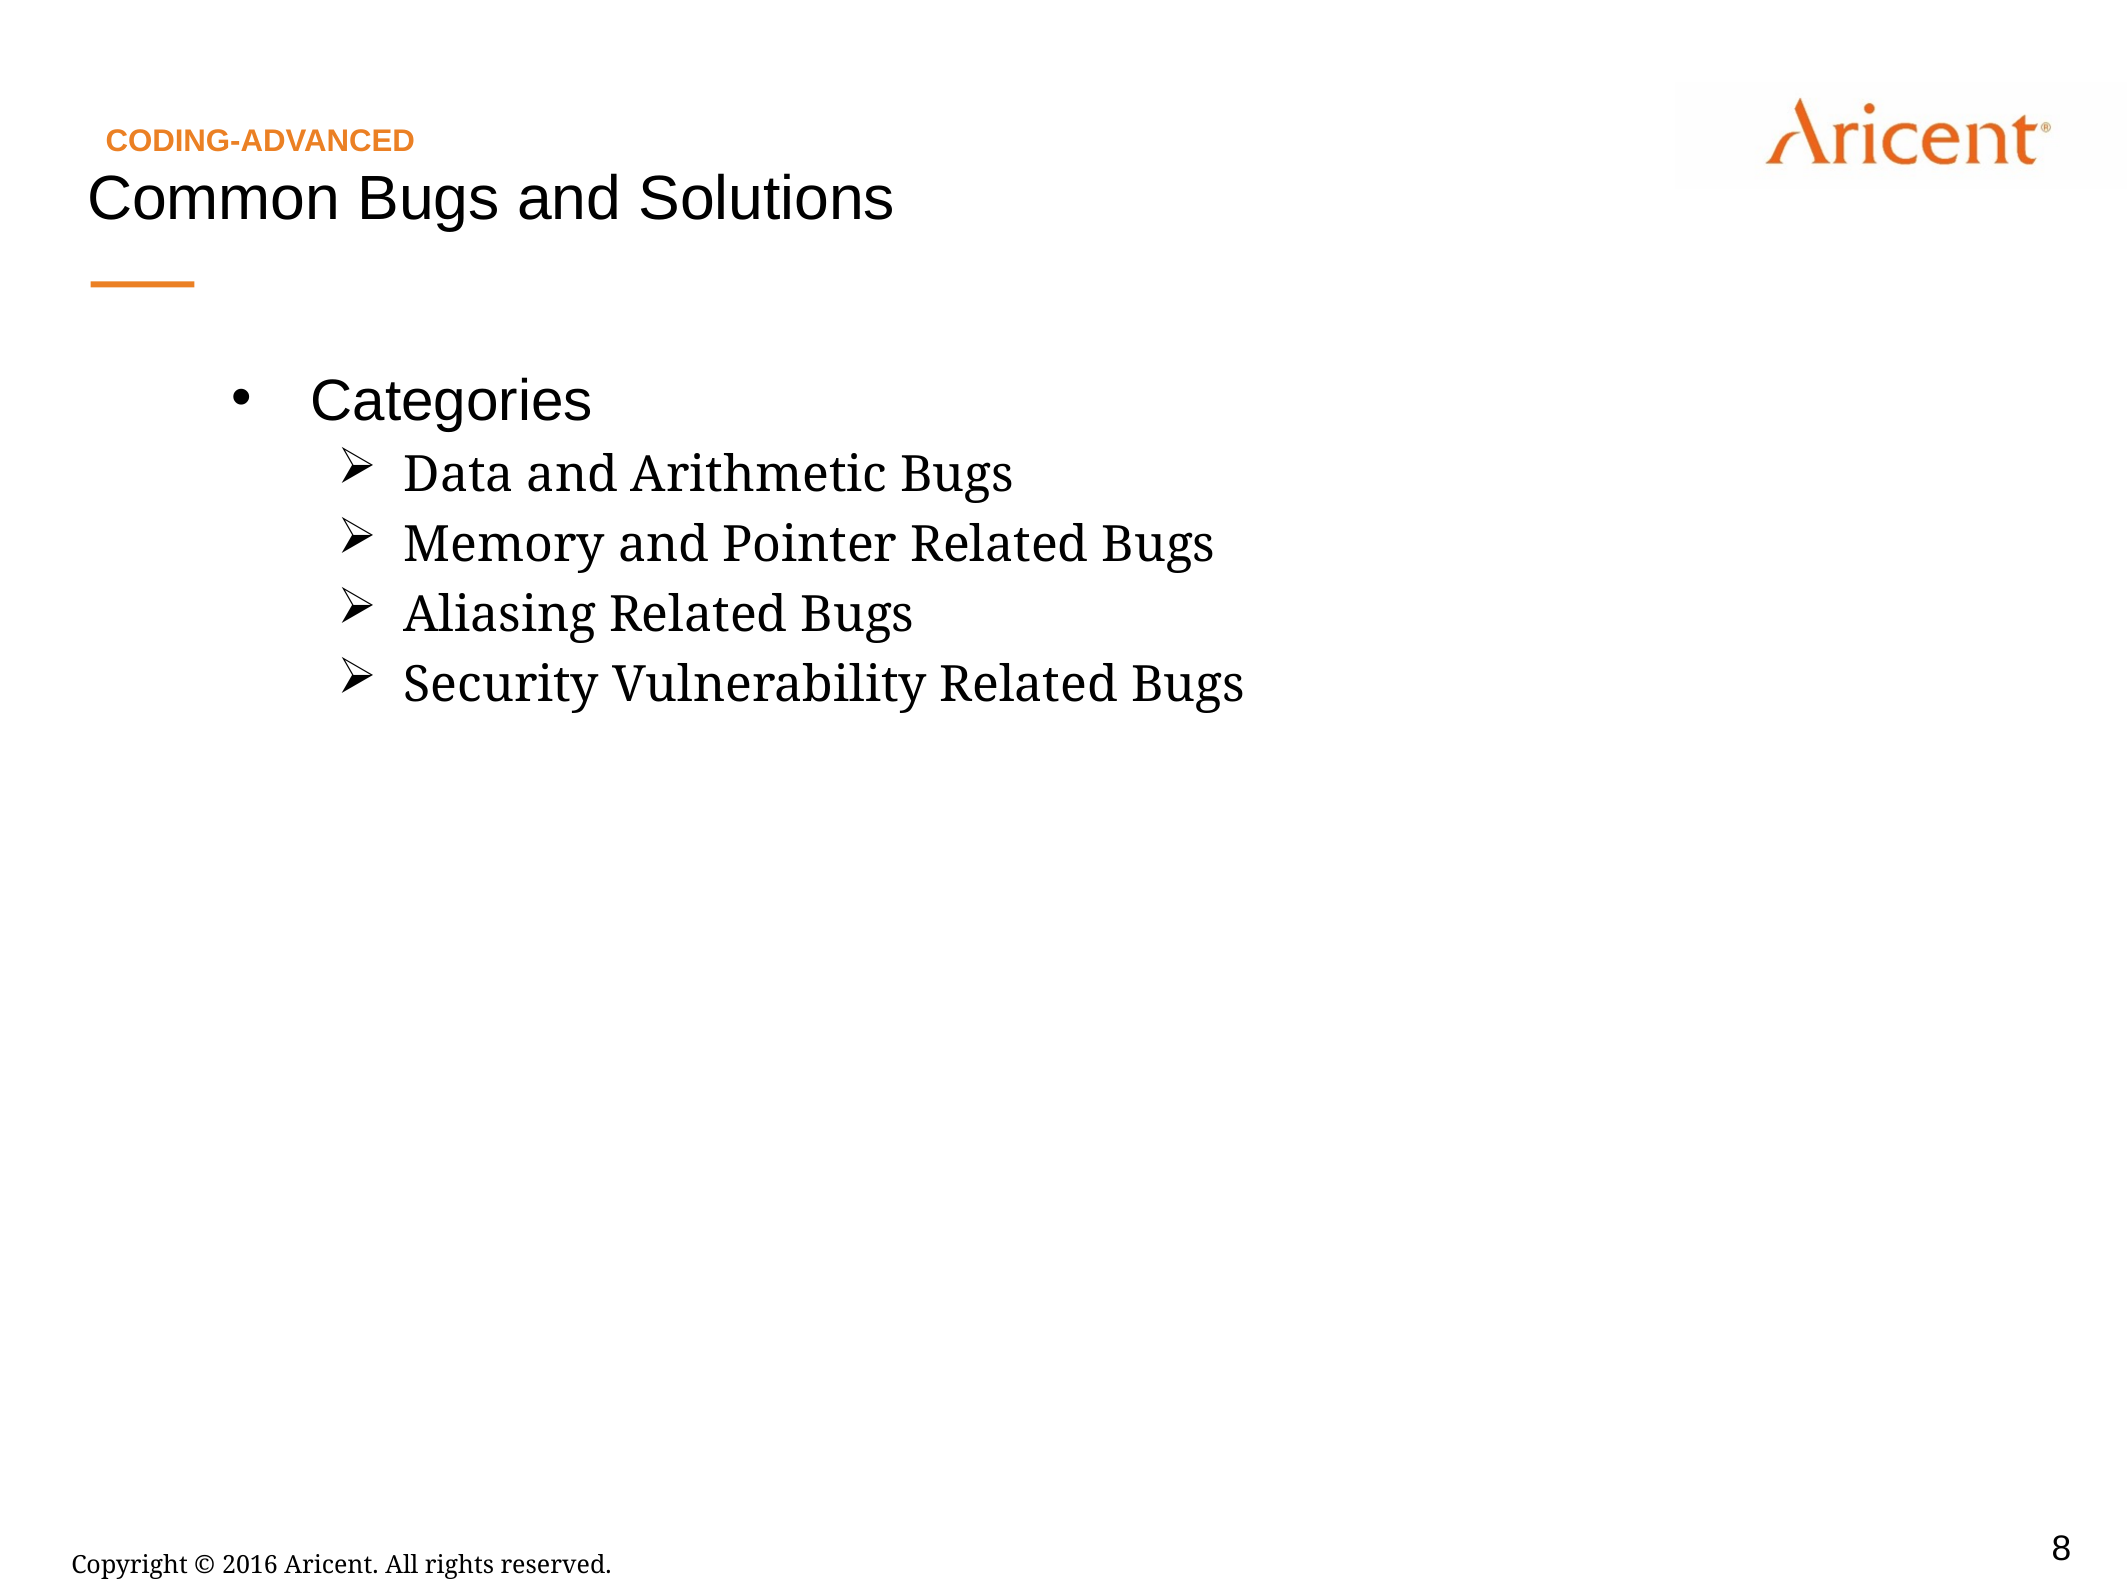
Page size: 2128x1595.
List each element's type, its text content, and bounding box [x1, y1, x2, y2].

picture [1742, 82, 2128, 189]
text_box Categories Data and Arithmetic Bugs Memory and Pointer Related Bugs Aliasing Related Bugs Security Vulnerability Related Bugs [216, 354, 1742, 961]
list Common Bugs and Solutions [72, 150, 1742, 277]
list Coding-Advanced [90, 72, 1761, 166]
